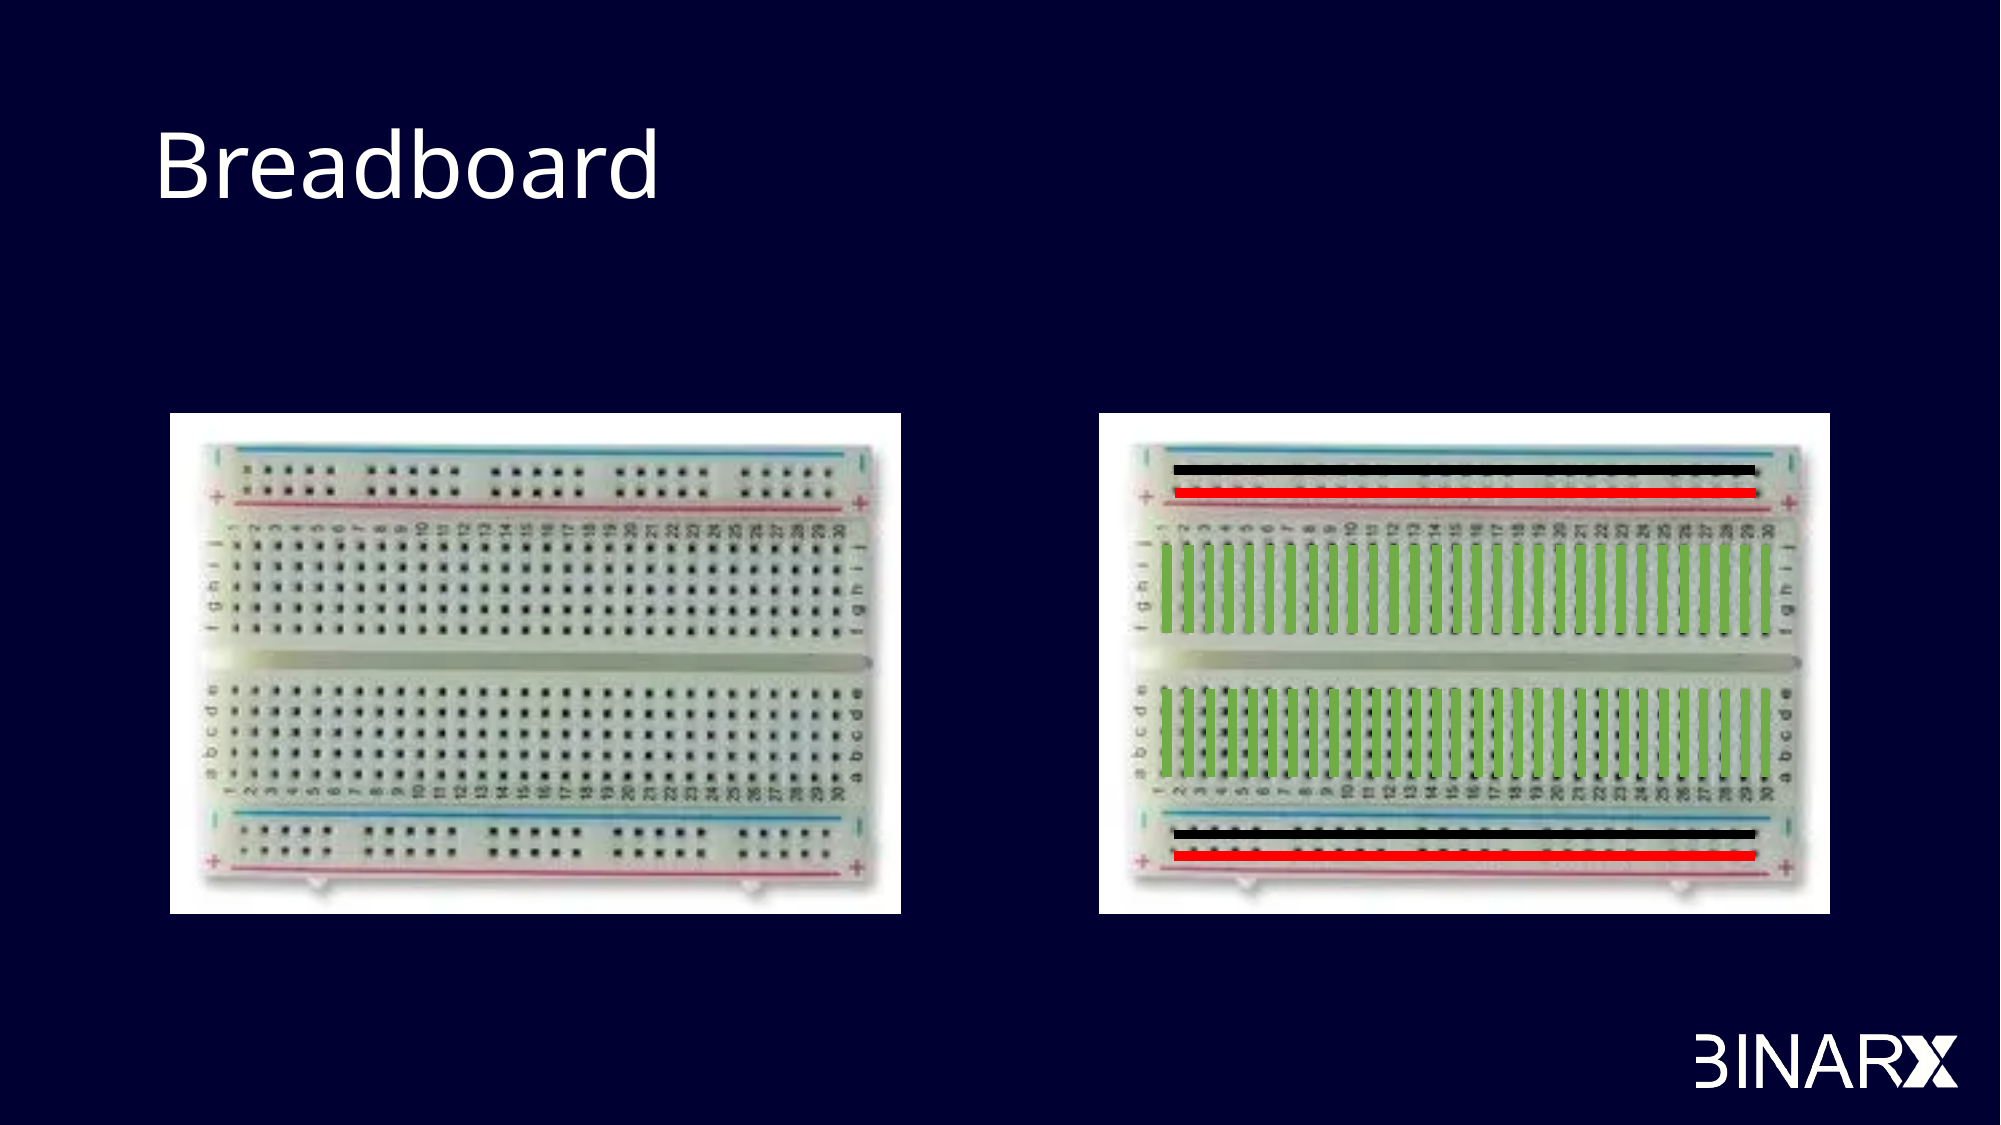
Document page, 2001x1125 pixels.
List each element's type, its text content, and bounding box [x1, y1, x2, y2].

picture [170, 413, 901, 915]
picture [1696, 1032, 1964, 1090]
picture [1098, 413, 1830, 915]
title Breadboard [137, 59, 1863, 278]
